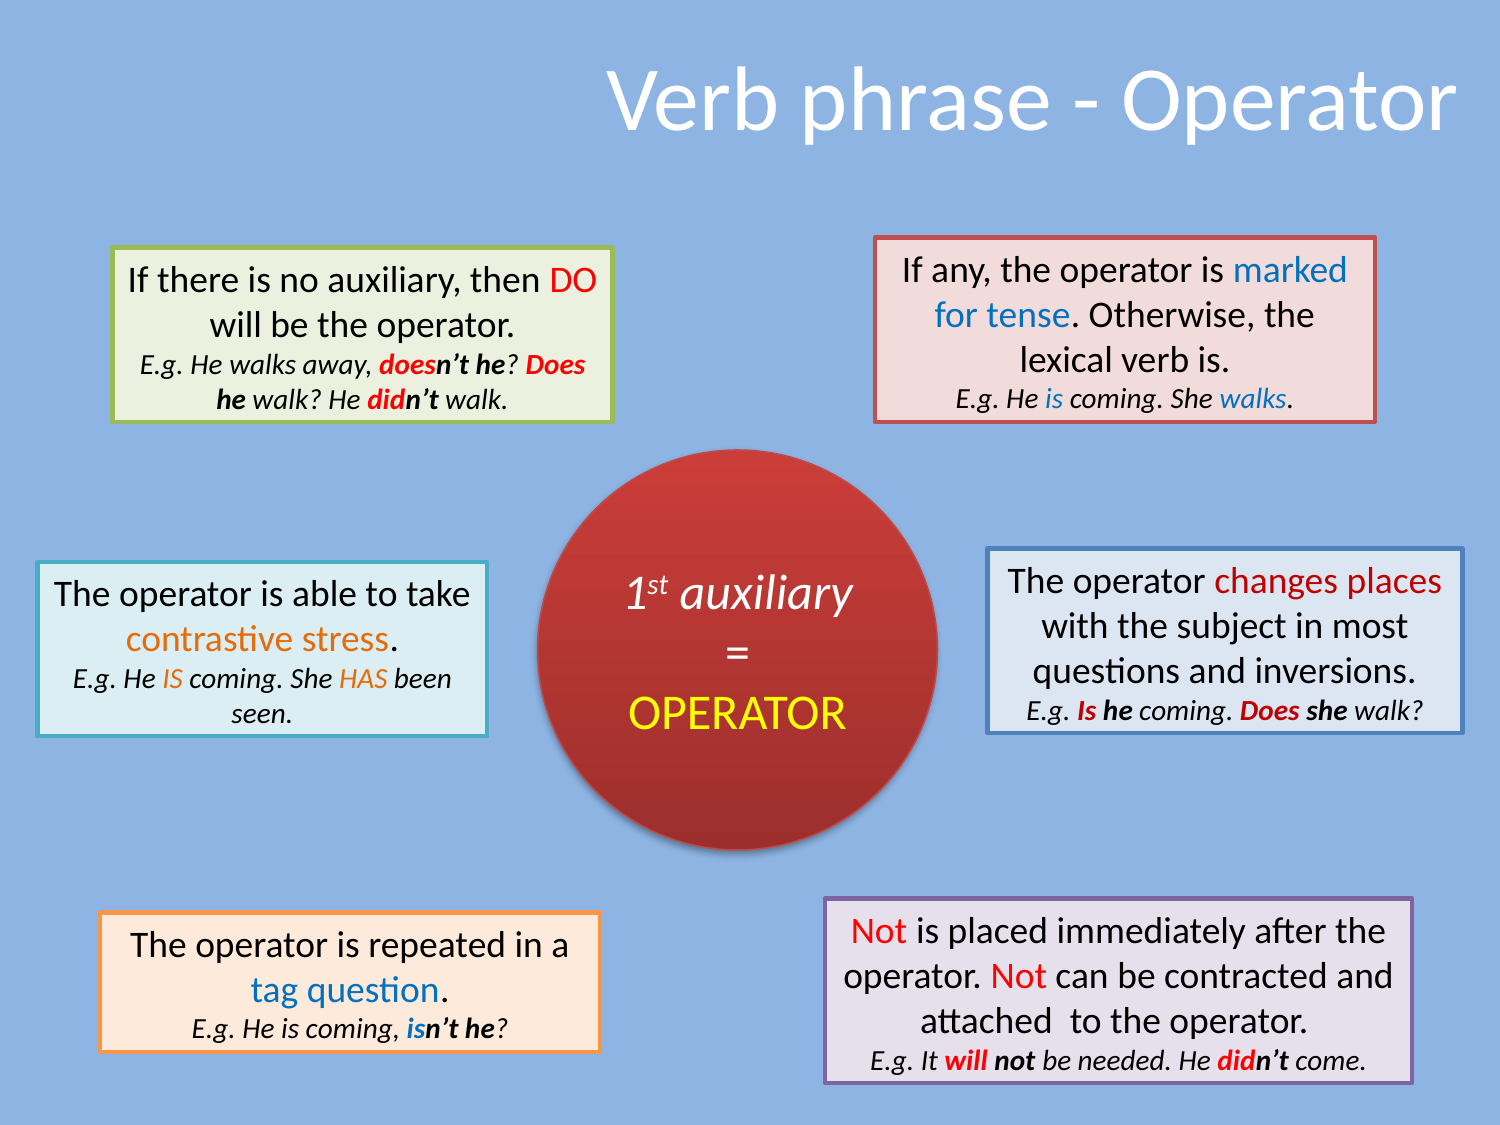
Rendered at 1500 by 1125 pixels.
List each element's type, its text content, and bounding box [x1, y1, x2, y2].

text_box The operator changes places with the subject in most questions and inversions. E.g. Is he coming. Does she walk? [985, 546, 1465, 735]
text_box If there is no auxiliary, then DO will be the operator. E.g. He walks away, doesn’t he? Does he walk? He didn’t walk. [110, 245, 615, 424]
title Verb phrase - Operator [24, 12, 1475, 175]
text_box Not is placed immediately after the operator. Not can be contracted and attached to the operator. E.g. It will not be needed. He didn’t come. [823, 896, 1414, 1085]
text_box The operator is repeated in a tag question. E.g. He is coming, isn’t he? [98, 910, 602, 1054]
text_box 1st auxiliary = OPERATOR [536, 449, 939, 851]
text_box The operator is able to take contrastive stress. E.g. He IS coming. She HAS been seen. [35, 560, 489, 738]
text_box If any, the operator is marked for tense. Otherwise, the lexical verb is. E.g. He is coming. She walks. [873, 235, 1377, 424]
